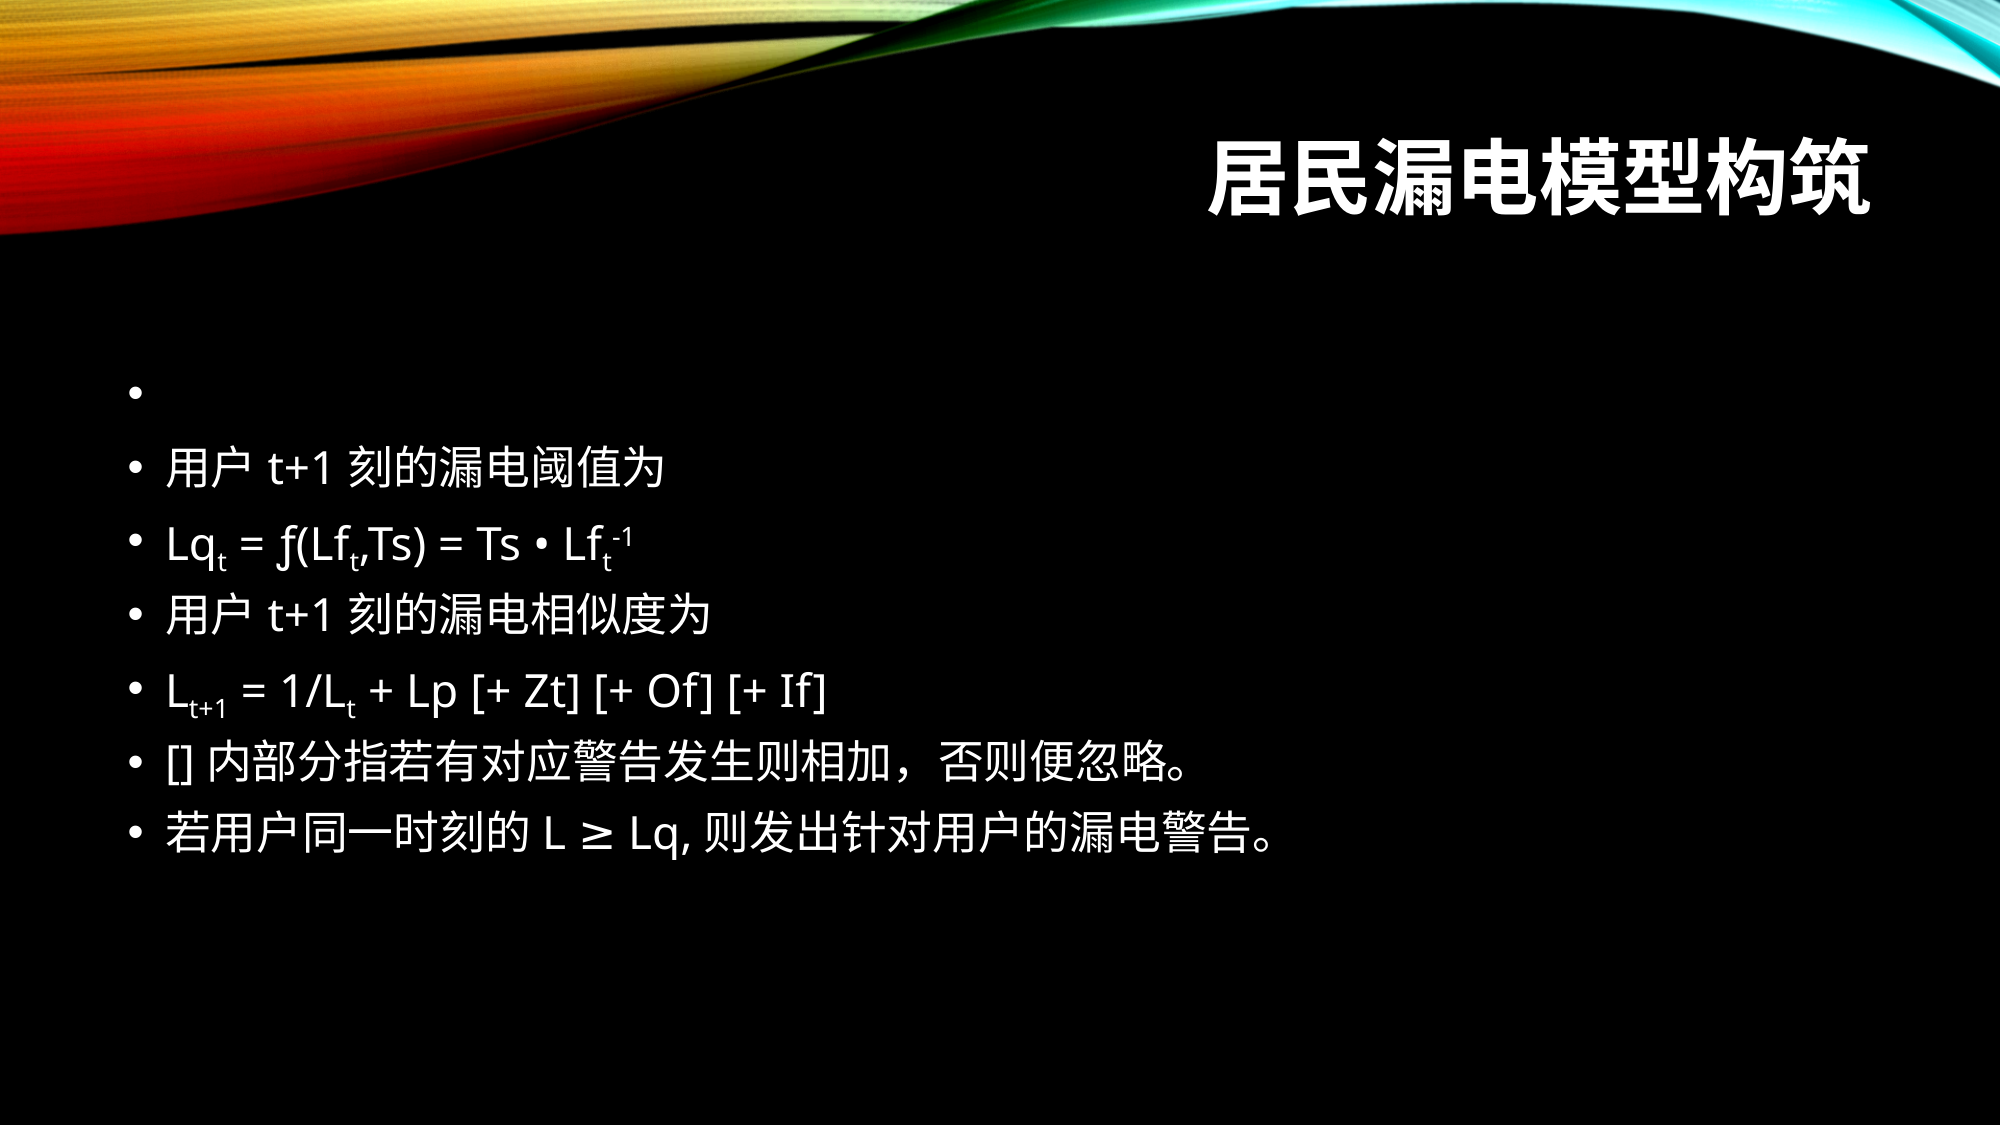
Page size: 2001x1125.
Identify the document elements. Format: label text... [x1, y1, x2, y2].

title 居民漏电模型构筑 [474, 125, 1888, 338]
picture [0, 0, 2000, 237]
list 用户t+1刻的漏电阈值为 Lqt = ƒ(Lft,Ts) = Ts • Lft-1 用户t+1刻的漏电相似度为 Lt+1 = 1/Lt + Lp [+ Zt] [+ Of] [+ If] []内部分指若有对应警告发生则相加，否则便忽略。 若用户同一时刻的L ≥ Lq,则发出针对用户的漏电警告。 [112, 360, 1888, 1021]
